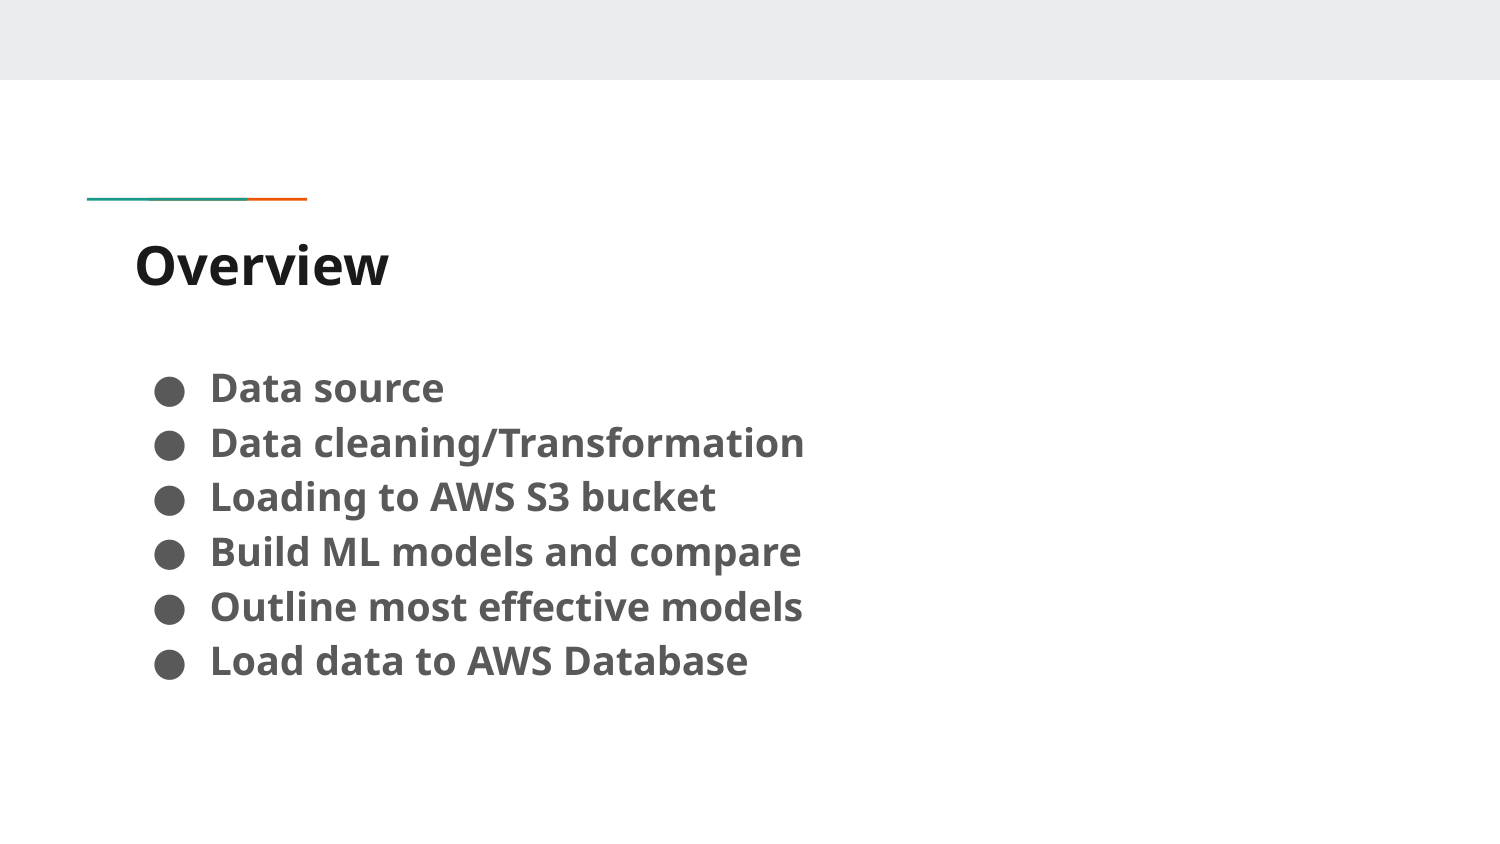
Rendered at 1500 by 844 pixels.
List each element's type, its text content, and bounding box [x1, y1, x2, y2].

title Overview [119, 216, 1381, 305]
list Data source Data cleaning/Transformation Loading to AWS S3 bucket Build ML models and compare Outline most effective models Load data to AWS Database [119, 341, 1381, 712]
